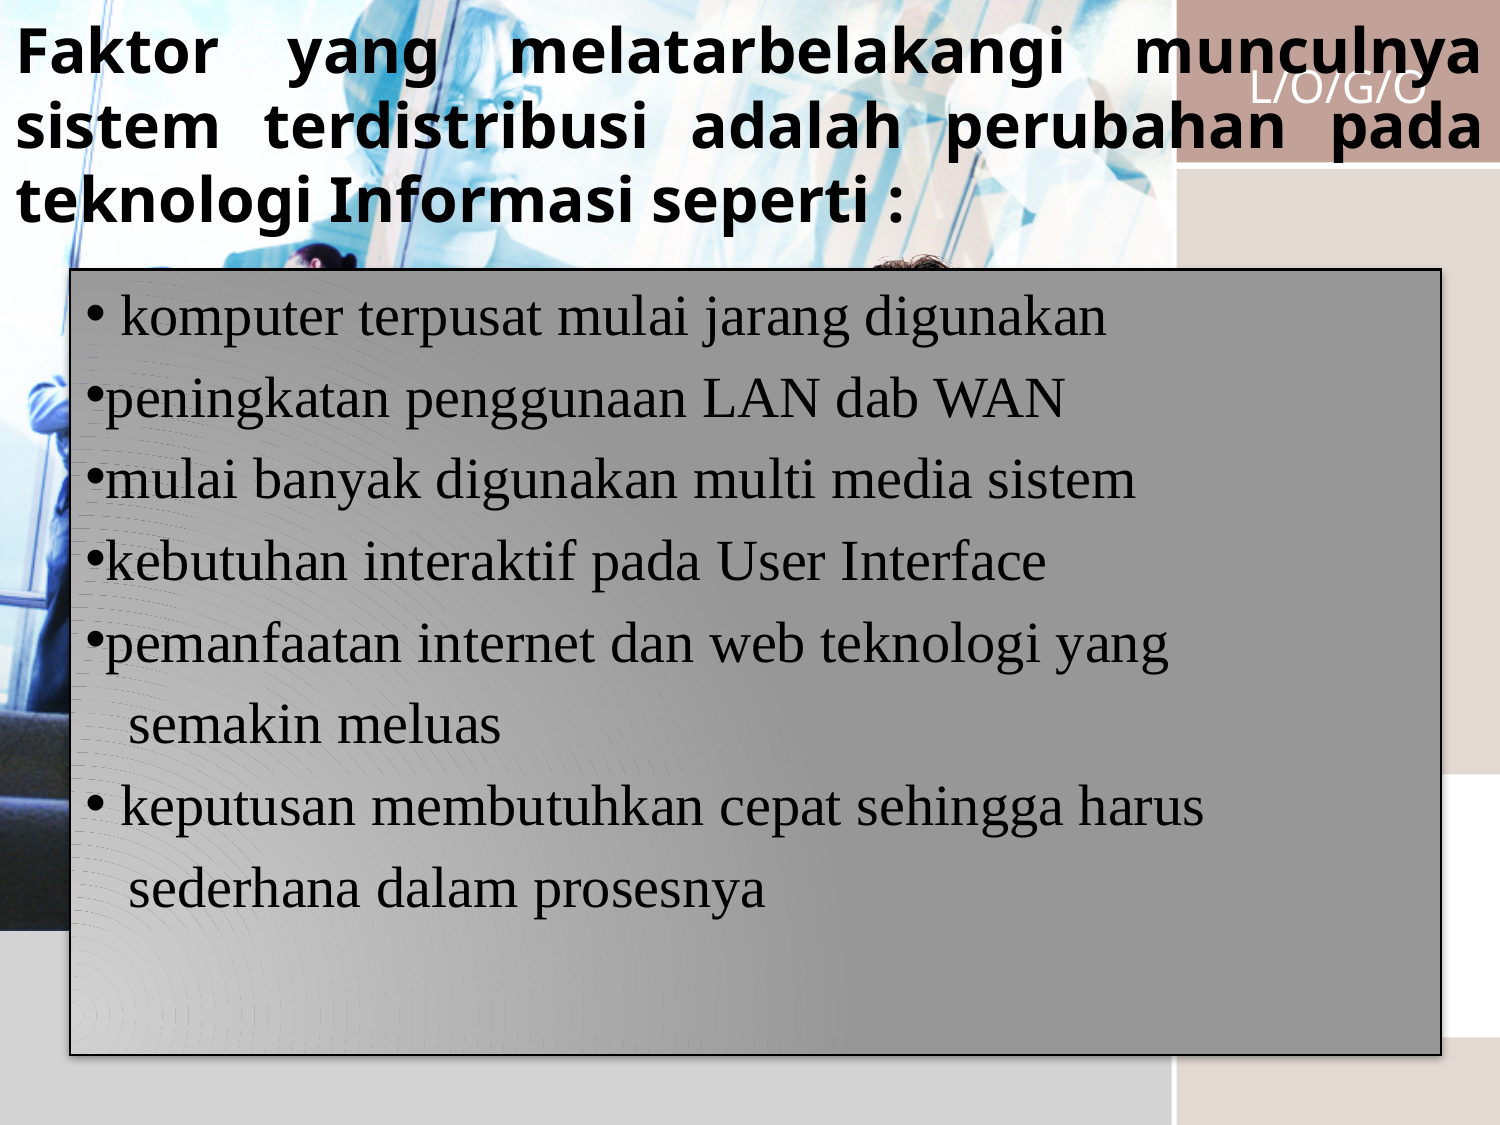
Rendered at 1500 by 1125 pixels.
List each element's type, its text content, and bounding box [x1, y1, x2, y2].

picture [0, 247, 1172, 931]
subtitle komputer terpusat mulai jarang digunakan peningkatan penggunaan LAN dab WAN mulai banyak digunakan multi media sistem kebutuhan interaktif pada User Interface pemanfaatan internet dan web teknologi yang semakin meluas keputusan membutuhkan cepat sehingga harus sederhana dalam prosesnya [69, 268, 1442, 1056]
title Faktor yang melatarbelakangi munculnya sistem terdistribusi adalah perubahan pada teknologi Informasi seperti : [0, 0, 1500, 247]
